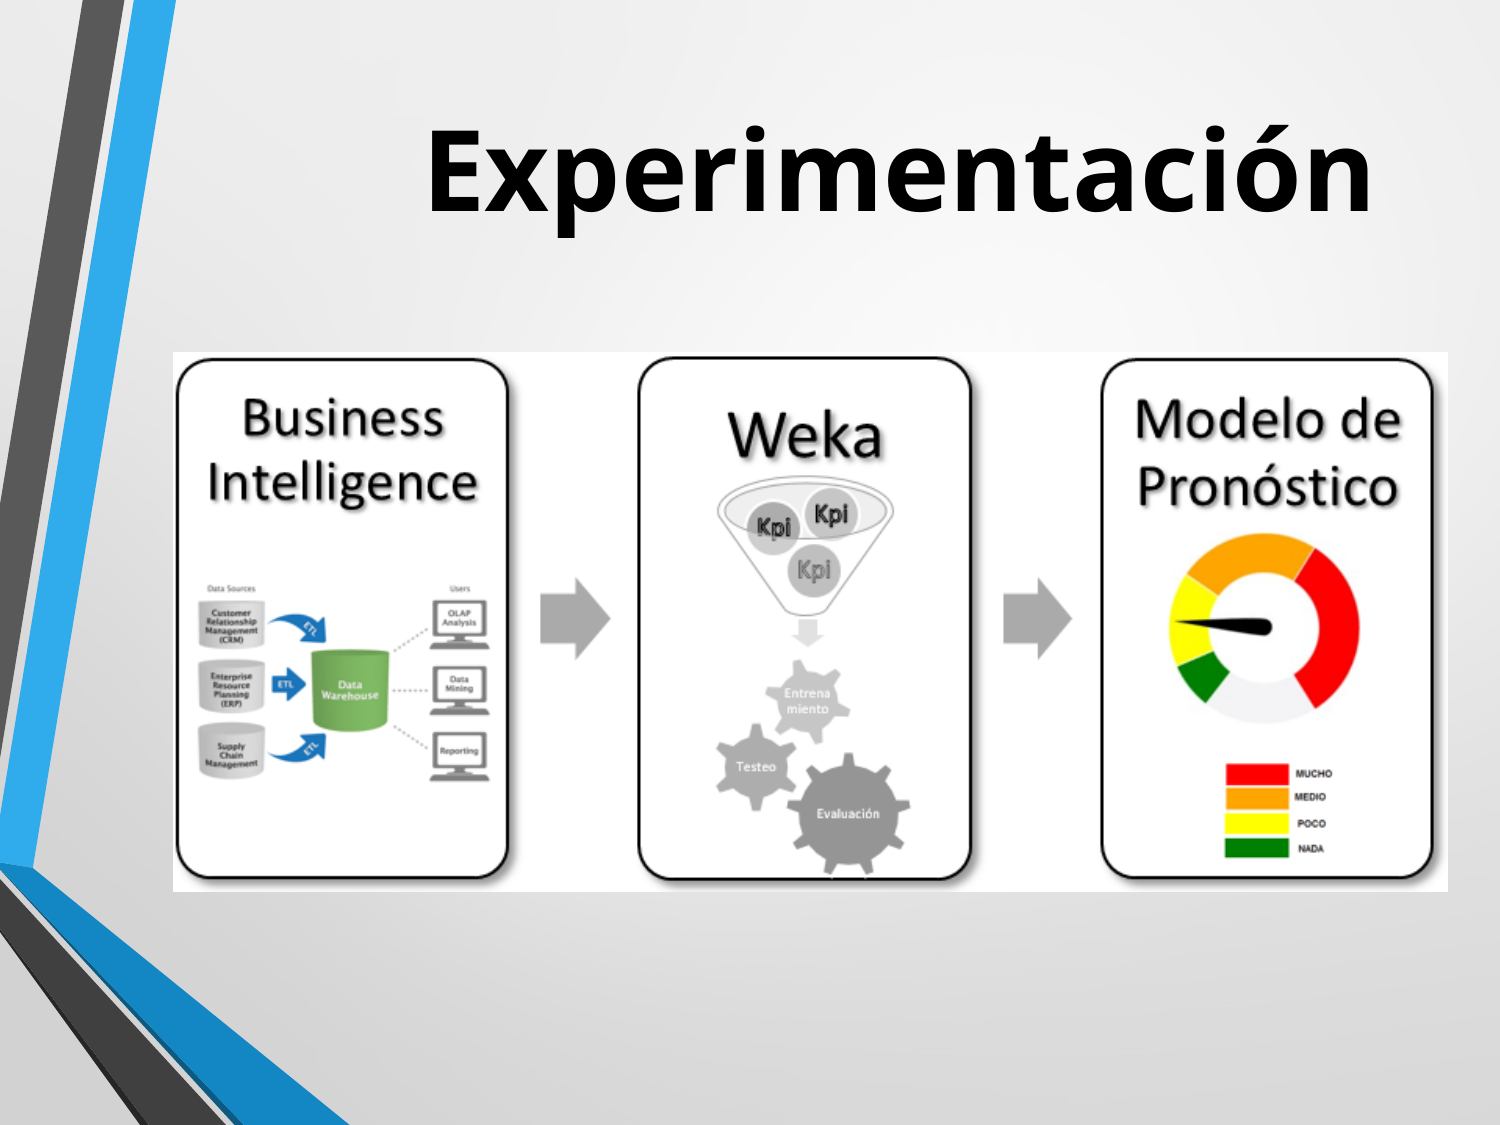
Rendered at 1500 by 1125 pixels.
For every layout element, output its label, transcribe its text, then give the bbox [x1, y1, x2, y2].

text_box Experimentación [170, 66, 1450, 242]
picture [173, 351, 1448, 892]
